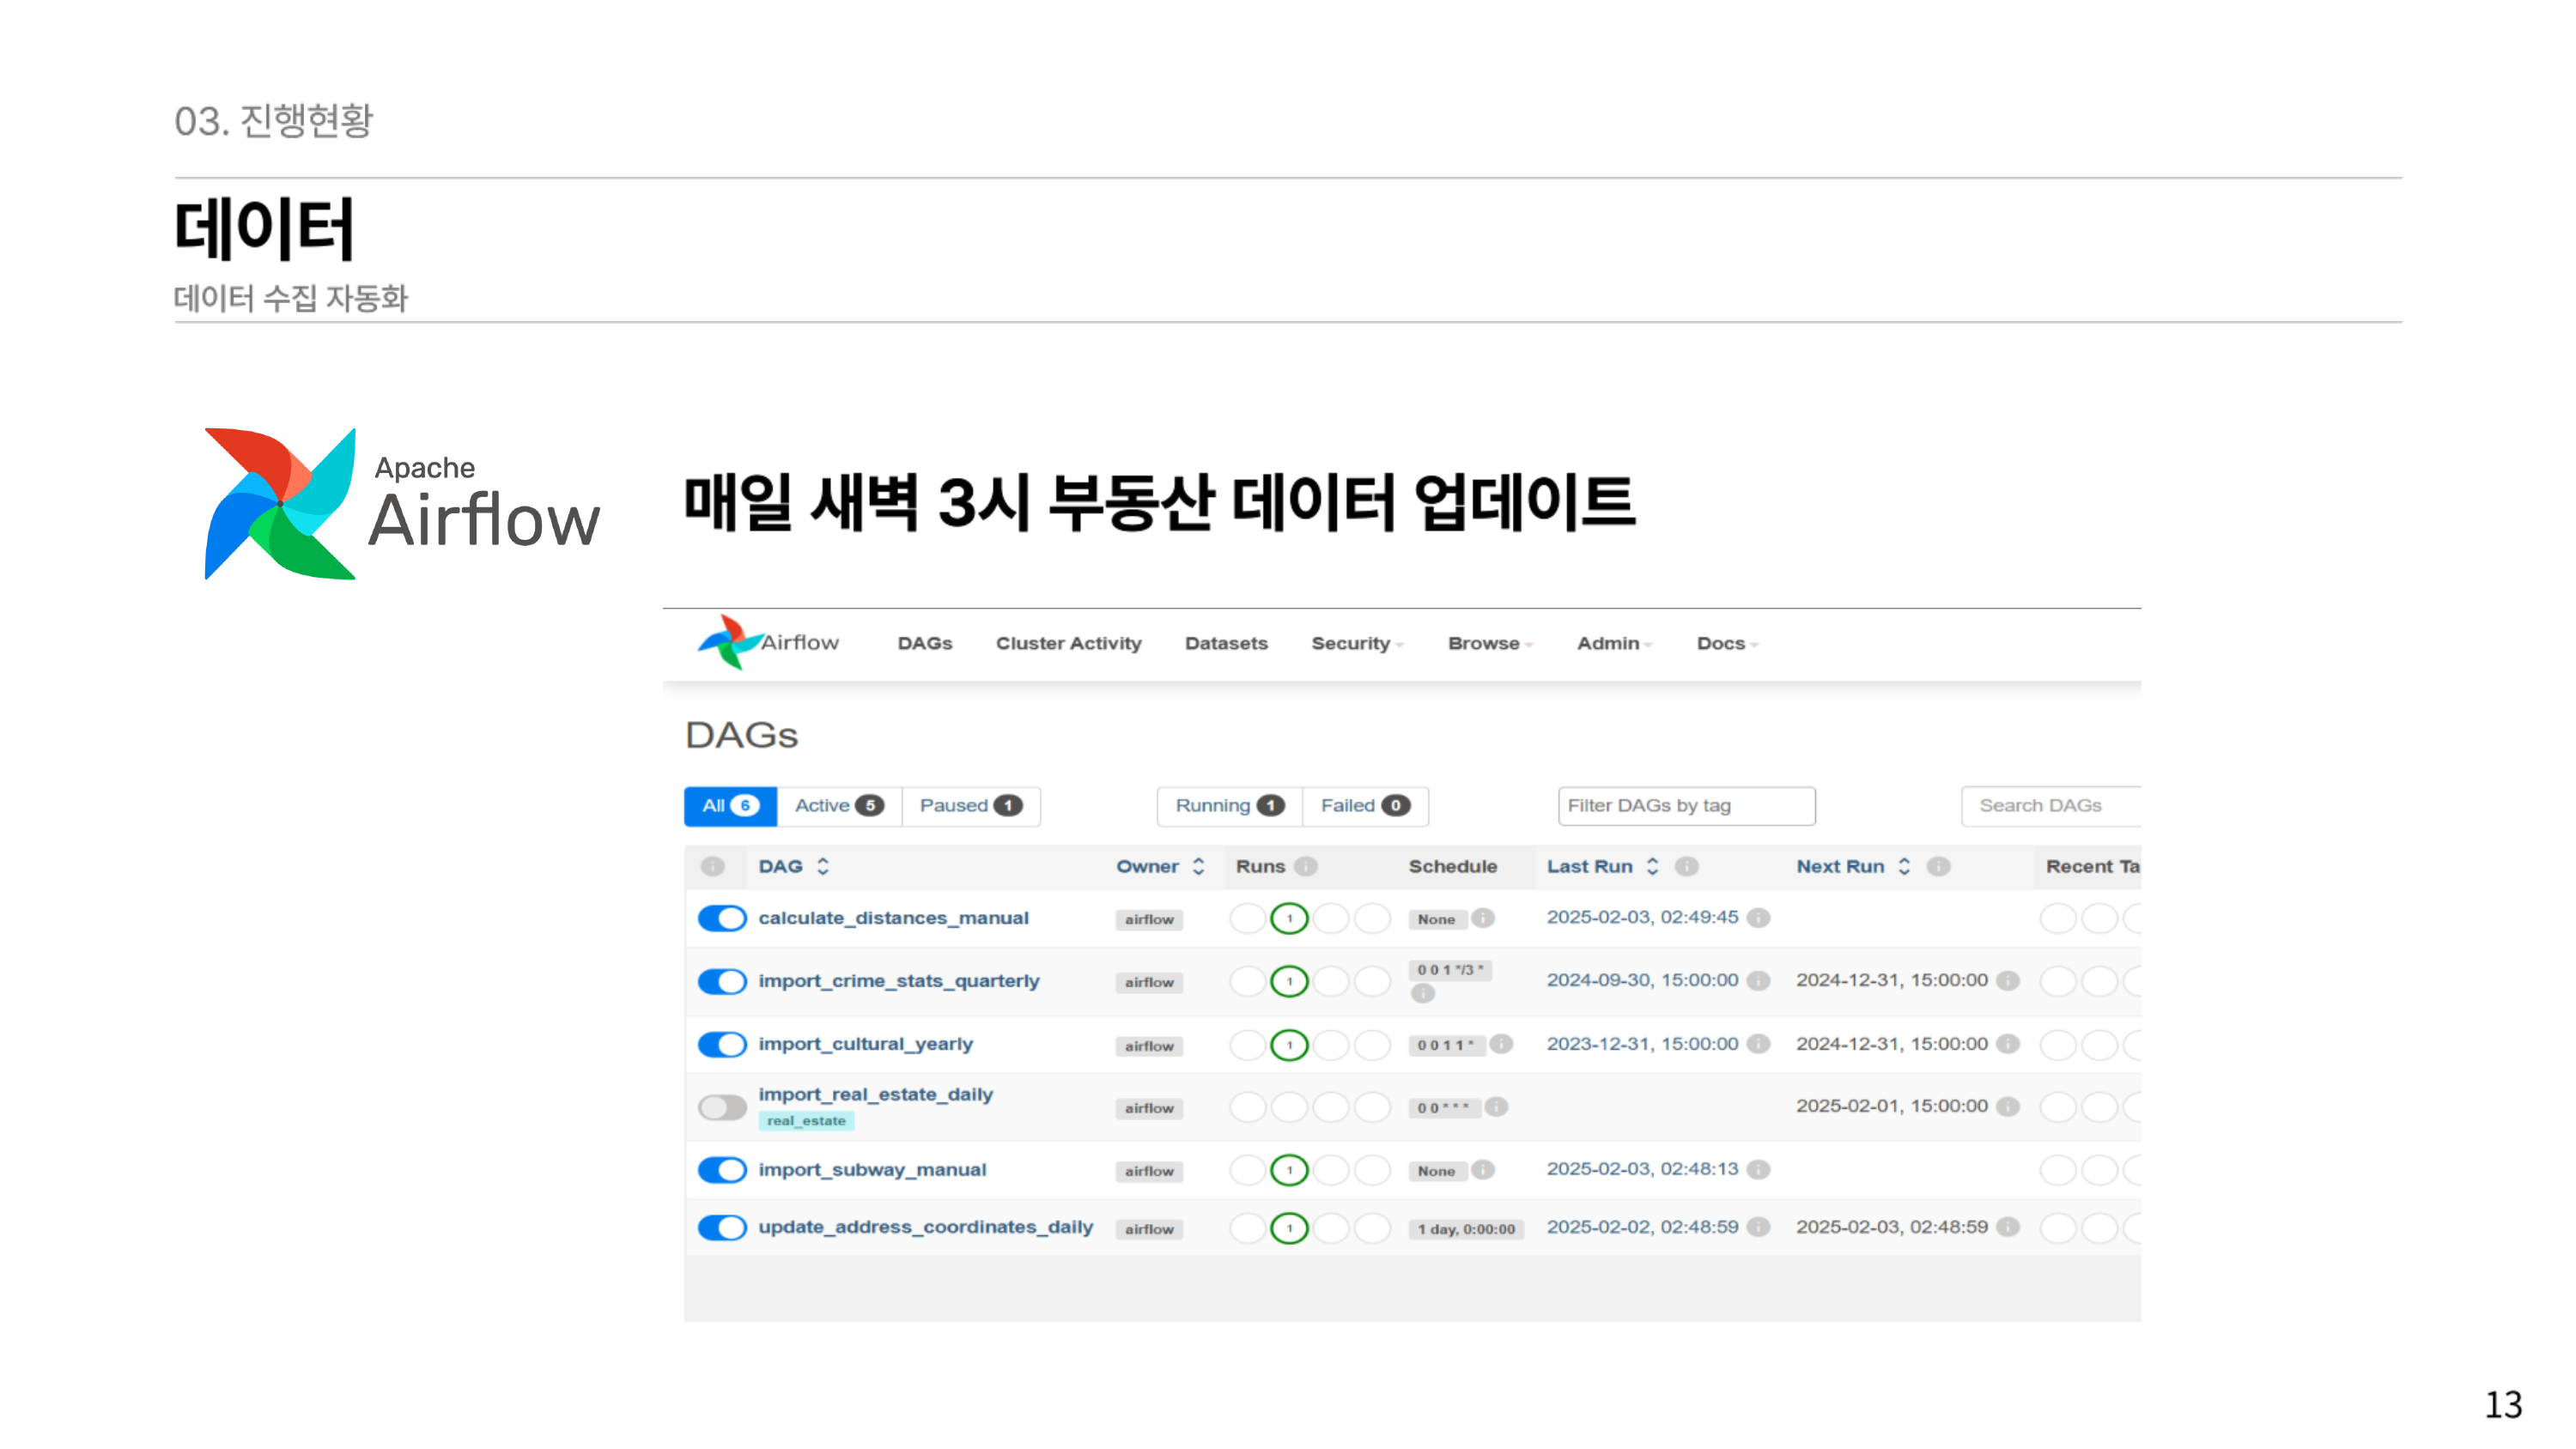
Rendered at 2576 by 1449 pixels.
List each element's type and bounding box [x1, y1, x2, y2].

picture [620, 432, 2142, 1331]
picture [149, 82, 2403, 396]
picture [204, 427, 602, 582]
picture [2368, 1355, 2576, 1449]
